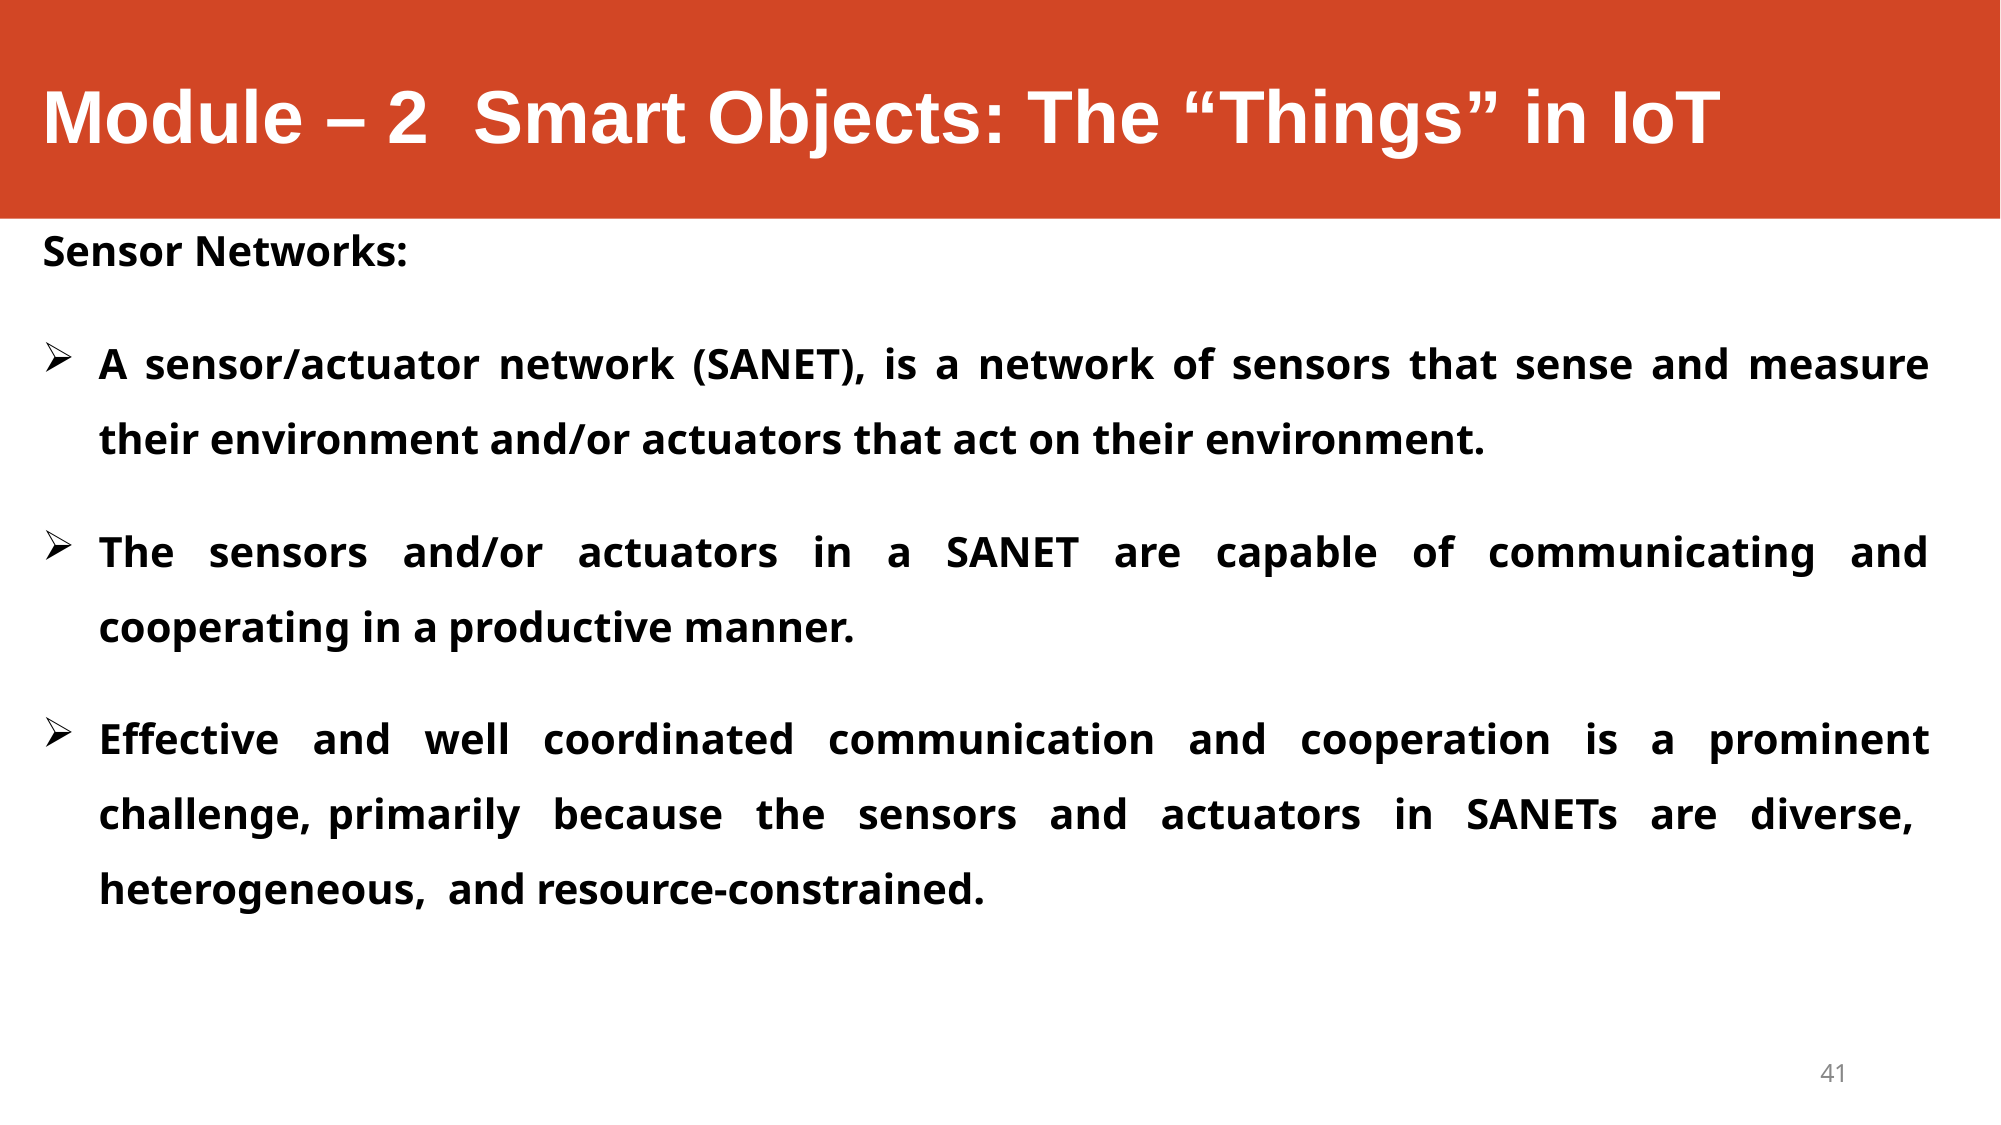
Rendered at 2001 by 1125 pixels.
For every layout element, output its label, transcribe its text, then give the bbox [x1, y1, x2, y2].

text_box Sensor Networks: A sensor/actuator network (SANET), is a network of sensors that sense and measure their environment and/or actuators that act on their environment. The sensors and/or actuators in a SANET are capable of communicating and cooperating in a productive manner. Effective and well coordinated communication and cooperation is a prominent challenge, primarily because the sensors and actuators in SANETs are diverse, heterogeneous, and resource-constrained. [40, 222, 1931, 913]
title Module – 2 Smart Objects: The “Things” in IoT [40, 66, 1724, 222]
slide_number 41 [1784, 998, 1931, 1125]
